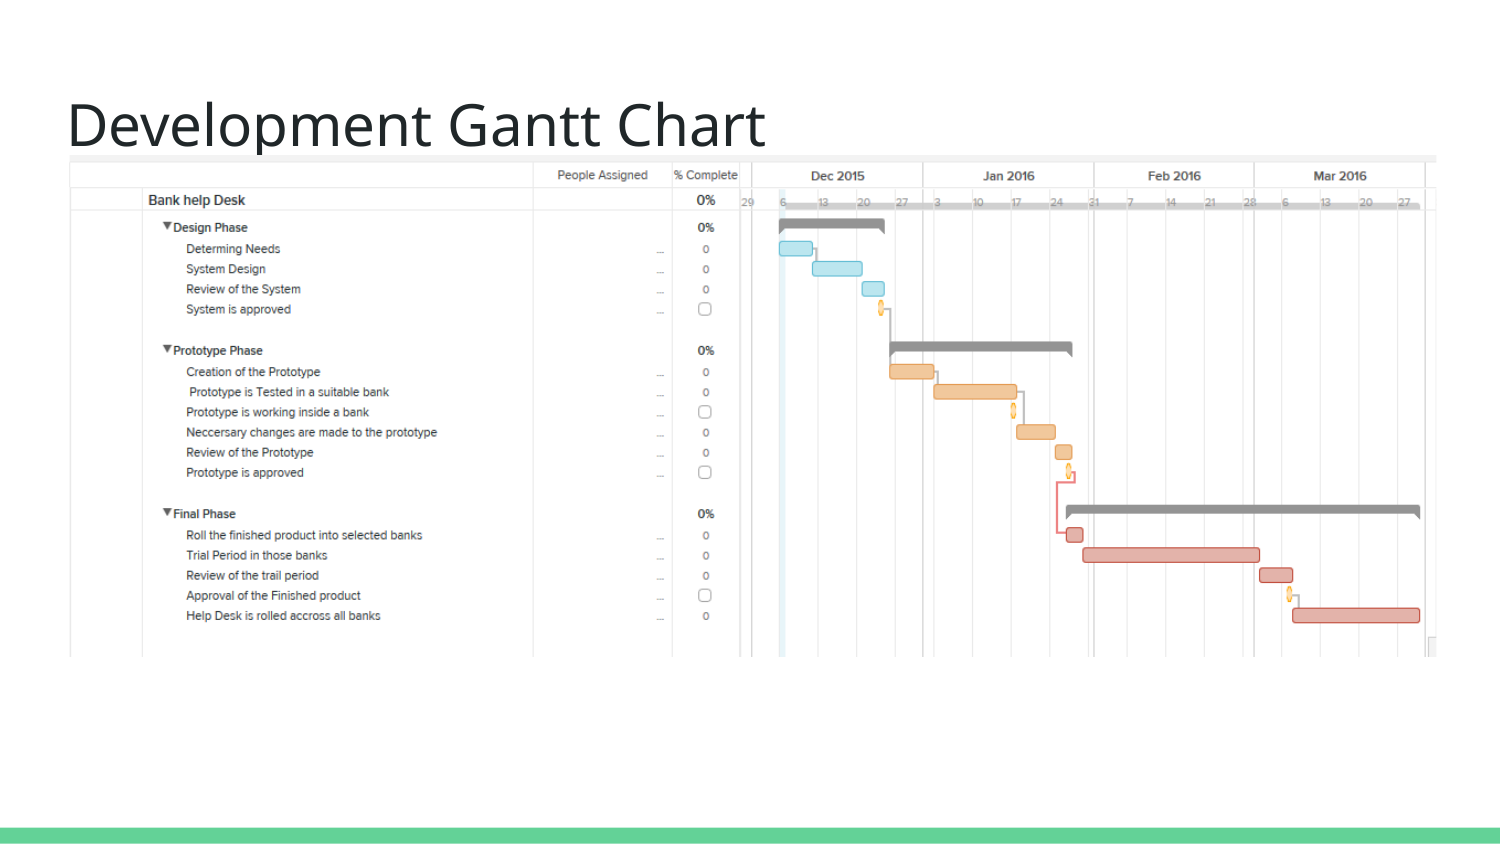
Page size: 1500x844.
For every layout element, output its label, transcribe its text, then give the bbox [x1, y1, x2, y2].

title Development Gantt Chart [51, 72, 1449, 167]
picture [69, 154, 1437, 658]
